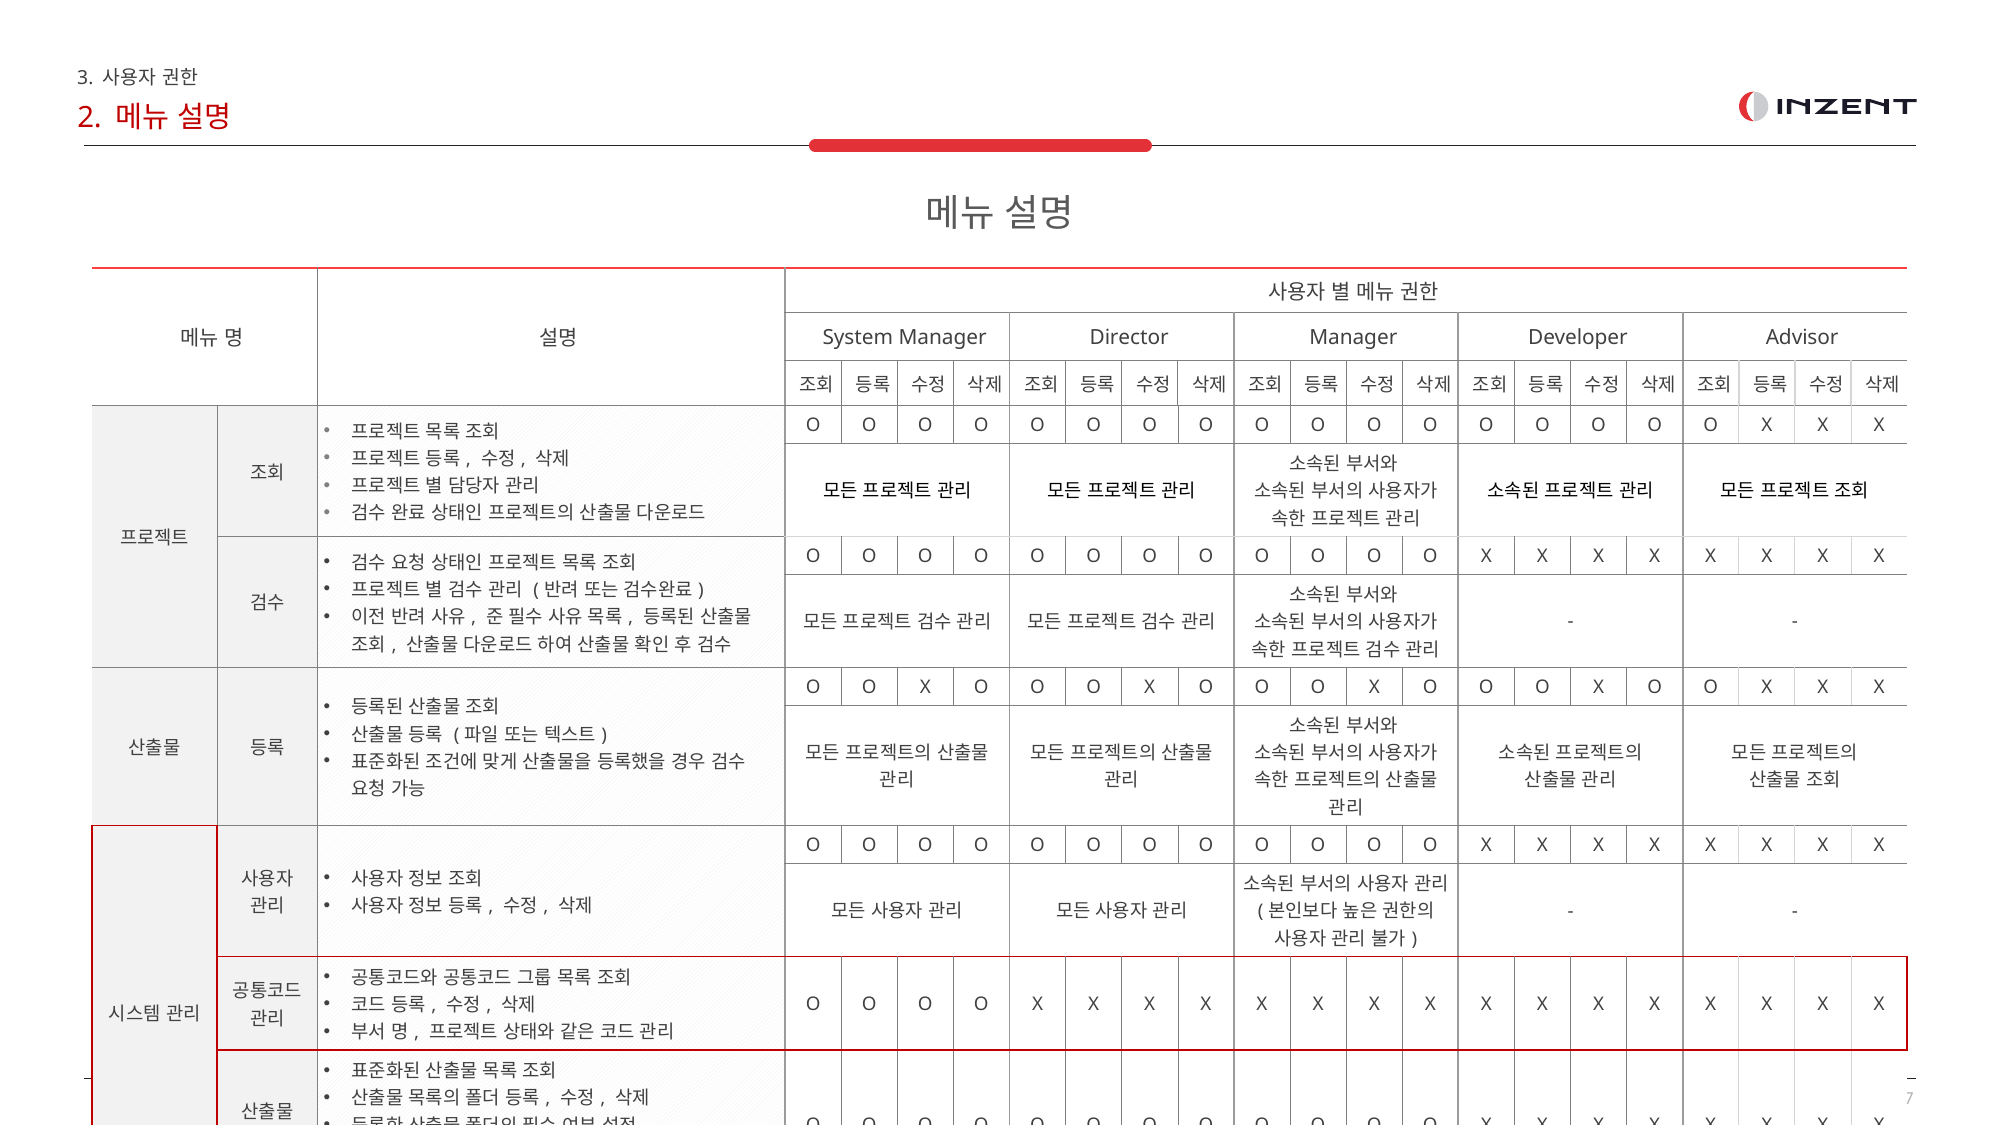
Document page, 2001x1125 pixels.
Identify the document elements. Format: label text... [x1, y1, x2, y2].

table_cell O [1235, 668, 1290, 705]
table_cell 모든 프로젝트 조회 [1684, 444, 1907, 536]
table_cell 모든 프로젝트 검수 관리 [786, 575, 1009, 667]
table_cell 등록 [1740, 361, 1794, 405]
table_cell O [1122, 537, 1178, 574]
table_cell 수정 [1796, 361, 1850, 405]
table_cell O [1459, 668, 1514, 705]
table_cell O [842, 1051, 897, 1125]
table_cell O [1291, 668, 1346, 705]
table_cell O [1403, 826, 1457, 863]
table_cell 등록 [1066, 361, 1121, 405]
table_cell O [842, 957, 897, 1049]
table_cell X [1066, 957, 1121, 1049]
table_cell O [1571, 406, 1626, 443]
table_cell X [1684, 957, 1738, 1049]
table_cell 소속된 부서와 소속된 부서의 사용자가 속한 프로젝트 검수 관리 [1235, 575, 1457, 667]
table_cell X [1571, 957, 1626, 1049]
text_box 메뉴 설명 [603, 160, 1397, 262]
table_cell O [1347, 537, 1402, 574]
table_cell 시스템 관리 [93, 826, 216, 1125]
table_cell O [1347, 1051, 1402, 1125]
table_cell O [898, 406, 953, 443]
table_cell O [1291, 1051, 1346, 1125]
table_cell O [1235, 1051, 1290, 1125]
table_cell X [1179, 957, 1233, 1049]
table_cell System Manager [786, 313, 1009, 360]
table_cell - [1459, 575, 1682, 667]
table_cell O [1066, 668, 1121, 705]
table_cell X [1235, 957, 1290, 1049]
table_cell 표준화된 산출물 목록 조회 산출물 목록의 폴더 등록, 수정, 삭제 등록한 산출물 폴더의 필수 여부 설정 기존의 등록된 산출물 목록을 수정 할 경우 검수요청 상태 프로젝트 자동 반려 [318, 1051, 784, 1125]
table_cell X [1739, 668, 1794, 705]
table_cell 공통코드와 공통코드 그룹 목록 조회 코드 등록, 수정, 삭제 부서 명, 프로젝트 상태와 같은 코드 관리 [318, 957, 784, 1049]
table_cell O [1179, 406, 1233, 443]
table_cell X [1515, 1051, 1570, 1125]
table_cell X [1122, 668, 1178, 705]
table_cell O [1179, 668, 1233, 705]
table_cell O [898, 537, 953, 574]
table_cell Director [1010, 313, 1233, 360]
table_cell 산출물 [92, 668, 217, 825]
table_cell X [1627, 826, 1682, 863]
table_cell O [1347, 826, 1402, 863]
table_cell 삭제 [1852, 361, 1907, 405]
table_cell O [1403, 537, 1457, 574]
table_cell O [1122, 1051, 1178, 1125]
table_cell O [1122, 826, 1178, 863]
table_cell X [1122, 957, 1178, 1049]
table_cell O [898, 1051, 953, 1125]
table_cell O [1010, 537, 1065, 574]
table_cell 사용자 관리 [218, 826, 317, 956]
table_cell 등록 [1515, 361, 1570, 405]
table_cell X [1571, 668, 1626, 705]
table_cell 조회 [786, 361, 841, 405]
table_cell 등록 [218, 668, 317, 825]
table_cell 삭제 [954, 361, 1009, 405]
table_cell 조회 [218, 406, 317, 536]
table_cell X [1795, 1051, 1851, 1125]
table_cell O [842, 668, 897, 705]
table_header 메뉴 명 [92, 269, 317, 405]
table_cell O [1122, 406, 1178, 443]
table_cell O [1627, 406, 1682, 443]
table_cell O [1010, 406, 1065, 443]
table_cell O [1684, 668, 1738, 705]
table_cell O [1403, 406, 1457, 443]
table_cell O [1179, 1051, 1233, 1125]
table_cell O [1235, 537, 1290, 574]
table_cell O [1403, 1051, 1457, 1125]
table_cell 검수 요청 상태인 프로젝트 목록 조회 프로젝트 별 검수 관리 (반려 또는 검수완료) 이전 반려 사유, 준 필수 사유 목록, 등록된 산출물 조회, 산출물 다운로드 하여 산출물 확인 후 검수 [318, 537, 784, 667]
table_cell X [1795, 668, 1851, 705]
table_cell 등록된 산출물 조회 산출물 등록 (파일 또는 텍스트) 표준화된 조건에 맞게 산출물을 등록했을 경우 검수 요청 가능 [318, 668, 784, 825]
table_cell O [1010, 1051, 1065, 1125]
table_cell X [1403, 957, 1457, 1049]
table_cell X [1852, 1051, 1907, 1125]
table_cell 삭제 [1403, 361, 1457, 405]
table_cell O [1066, 826, 1121, 863]
table_cell X [1739, 957, 1794, 1049]
table_cell O [1066, 537, 1121, 574]
table_cell X [1795, 957, 1851, 1049]
table_cell X [1852, 826, 1907, 863]
table_cell O [1515, 668, 1570, 705]
table_cell Developer [1459, 313, 1682, 360]
table_cell 모든 프로젝트의 산출물 관리 [1010, 706, 1233, 825]
table_cell O [898, 826, 953, 863]
table_cell X [1515, 957, 1570, 1049]
table_cell 수정 [1571, 361, 1626, 405]
table_cell 등록 [842, 361, 897, 405]
table_header 설명 [318, 269, 784, 405]
table_cell X [1739, 826, 1794, 863]
table_cell O [1684, 406, 1738, 443]
table_cell X [1627, 957, 1682, 1049]
table_cell 수정 [898, 361, 953, 405]
table_cell X [1684, 537, 1738, 574]
table_cell O [1235, 406, 1290, 443]
table_cell X [1739, 1051, 1794, 1125]
table_cell O [1010, 668, 1065, 705]
table_cell X [1739, 406, 1794, 443]
table_cell O [954, 668, 1009, 705]
table_cell O [842, 537, 897, 574]
table_cell O [1010, 826, 1065, 863]
table_cell X [1459, 1051, 1514, 1125]
table_cell X [1515, 537, 1570, 574]
table_cell 모든 프로젝트 관리 [786, 444, 1009, 536]
table_cell X [1684, 826, 1738, 863]
table_cell X [1852, 537, 1907, 574]
table_cell 프로젝트 [92, 406, 217, 667]
table_cell X [1627, 537, 1682, 574]
table_cell 수정 [1347, 361, 1402, 405]
table_cell X [1571, 826, 1626, 863]
table_cell O [1291, 826, 1346, 863]
table_cell X [1347, 957, 1402, 1049]
table_cell X [1795, 826, 1851, 863]
table_cell O [1066, 406, 1121, 443]
table_cell X [1852, 406, 1907, 443]
slide_number 17 [1907, 1069, 1929, 1125]
table_cell X [1010, 957, 1065, 1049]
table_cell 수정 [1122, 361, 1177, 405]
table_cell O [1179, 826, 1233, 863]
table_header 사용자 별 메뉴 권한 [786, 269, 1907, 312]
table_cell Manager [1235, 313, 1457, 360]
table_cell X [1515, 826, 1570, 863]
table_cell O [954, 1051, 1009, 1125]
table_cell X [1571, 537, 1626, 574]
table_cell X [1795, 406, 1851, 443]
table_cell 모든 사용자 관리 [1010, 864, 1233, 956]
table_cell O [1627, 668, 1682, 705]
table_cell 공통코드 관리 [218, 957, 317, 1049]
table_cell X [1795, 537, 1851, 574]
table_cell 삭제 [1178, 361, 1233, 405]
table_cell X [1684, 1051, 1738, 1125]
table_cell O [786, 668, 841, 705]
table_cell 소속된 부서와 소속된 부서의 사용자가 속한 프로젝트 관리 [1235, 444, 1457, 536]
table_cell O [954, 957, 1009, 1049]
table_cell X [1459, 826, 1514, 863]
table_cell 모든 프로젝트 관리 [1010, 444, 1233, 536]
table_cell X [1627, 1051, 1682, 1125]
table_cell 삭제 [1627, 361, 1682, 405]
table_cell 모든 프로젝트의 산출물 조회 [1684, 706, 1907, 825]
table_cell 모든 프로젝트 검수 관리 [1010, 575, 1233, 667]
table_cell 사용자 정보 조회 사용자 정보 등록, 수정, 삭제 [318, 826, 784, 956]
table_cell X [1347, 668, 1402, 705]
table_cell O [786, 1051, 841, 1125]
table_cell O [954, 406, 1009, 443]
table_cell - [1684, 575, 1907, 667]
table_cell 조회 [1684, 361, 1738, 405]
table_cell O [1291, 537, 1346, 574]
table_cell X [1571, 1051, 1626, 1125]
table_cell 프로젝트 목록 조회 프로젝트 등록, 수정, 삭제 프로젝트 별 담당자 관리 검수 완료 상태인 프로젝트의 산출물 다운로드 [318, 406, 784, 536]
table_cell O [954, 537, 1009, 574]
table_cell O [842, 406, 897, 443]
table_cell X [1852, 668, 1907, 705]
table_cell O [1459, 406, 1514, 443]
table_cell X [1459, 957, 1514, 1049]
text_box 3. 사용자 권한 [62, 56, 1357, 98]
text_box 2. 메뉴 설명 [62, 98, 887, 142]
table_cell 모든 프로젝트의 산출물 관리 [786, 706, 1009, 825]
table_cell X [1739, 537, 1794, 574]
table_cell 산출물 목록 관리 [218, 1051, 317, 1125]
table_cell 소속된 부서와 소속된 부서의 사용자가 속한 프로젝트의 산출물 관리 [1235, 706, 1457, 825]
table_cell - [1684, 864, 1907, 956]
table_cell 검수 [218, 537, 317, 667]
table_cell O [898, 957, 953, 1049]
table_cell 등록 [1291, 361, 1346, 405]
table_cell X [898, 668, 953, 705]
table_cell 소속된 프로젝트 관리 [1459, 444, 1682, 536]
table_cell 조회 [1010, 361, 1065, 405]
table_cell Advisor [1684, 313, 1907, 360]
table_cell O [1066, 1051, 1121, 1125]
table_cell O [954, 826, 1009, 863]
table_cell 소속된 부서의 사용자 관리 (본인보다 높은 권한의 사용자 관리 불가) [1235, 864, 1457, 956]
table_cell 조회 [1459, 361, 1514, 405]
table_cell O [1179, 537, 1233, 574]
table_cell X [1291, 957, 1346, 1049]
table_cell O [786, 826, 841, 863]
table_cell 모든 사용자 관리 [786, 864, 1009, 956]
table_cell O [1235, 826, 1290, 863]
table_cell X [1459, 537, 1514, 574]
table_cell X [1852, 957, 1906, 1049]
table_cell O [1291, 406, 1346, 443]
table_cell O [1403, 668, 1457, 705]
table_cell O [786, 406, 841, 443]
table_cell O [786, 537, 841, 574]
table_cell - [1459, 864, 1682, 956]
table_cell 조회 [1235, 361, 1290, 405]
table_cell O [842, 826, 897, 863]
table_cell O [1515, 406, 1570, 443]
table_cell O [1347, 406, 1402, 443]
table_cell O [786, 957, 841, 1049]
table_cell 소속된 프로젝트의 산출물 관리 [1459, 706, 1682, 825]
